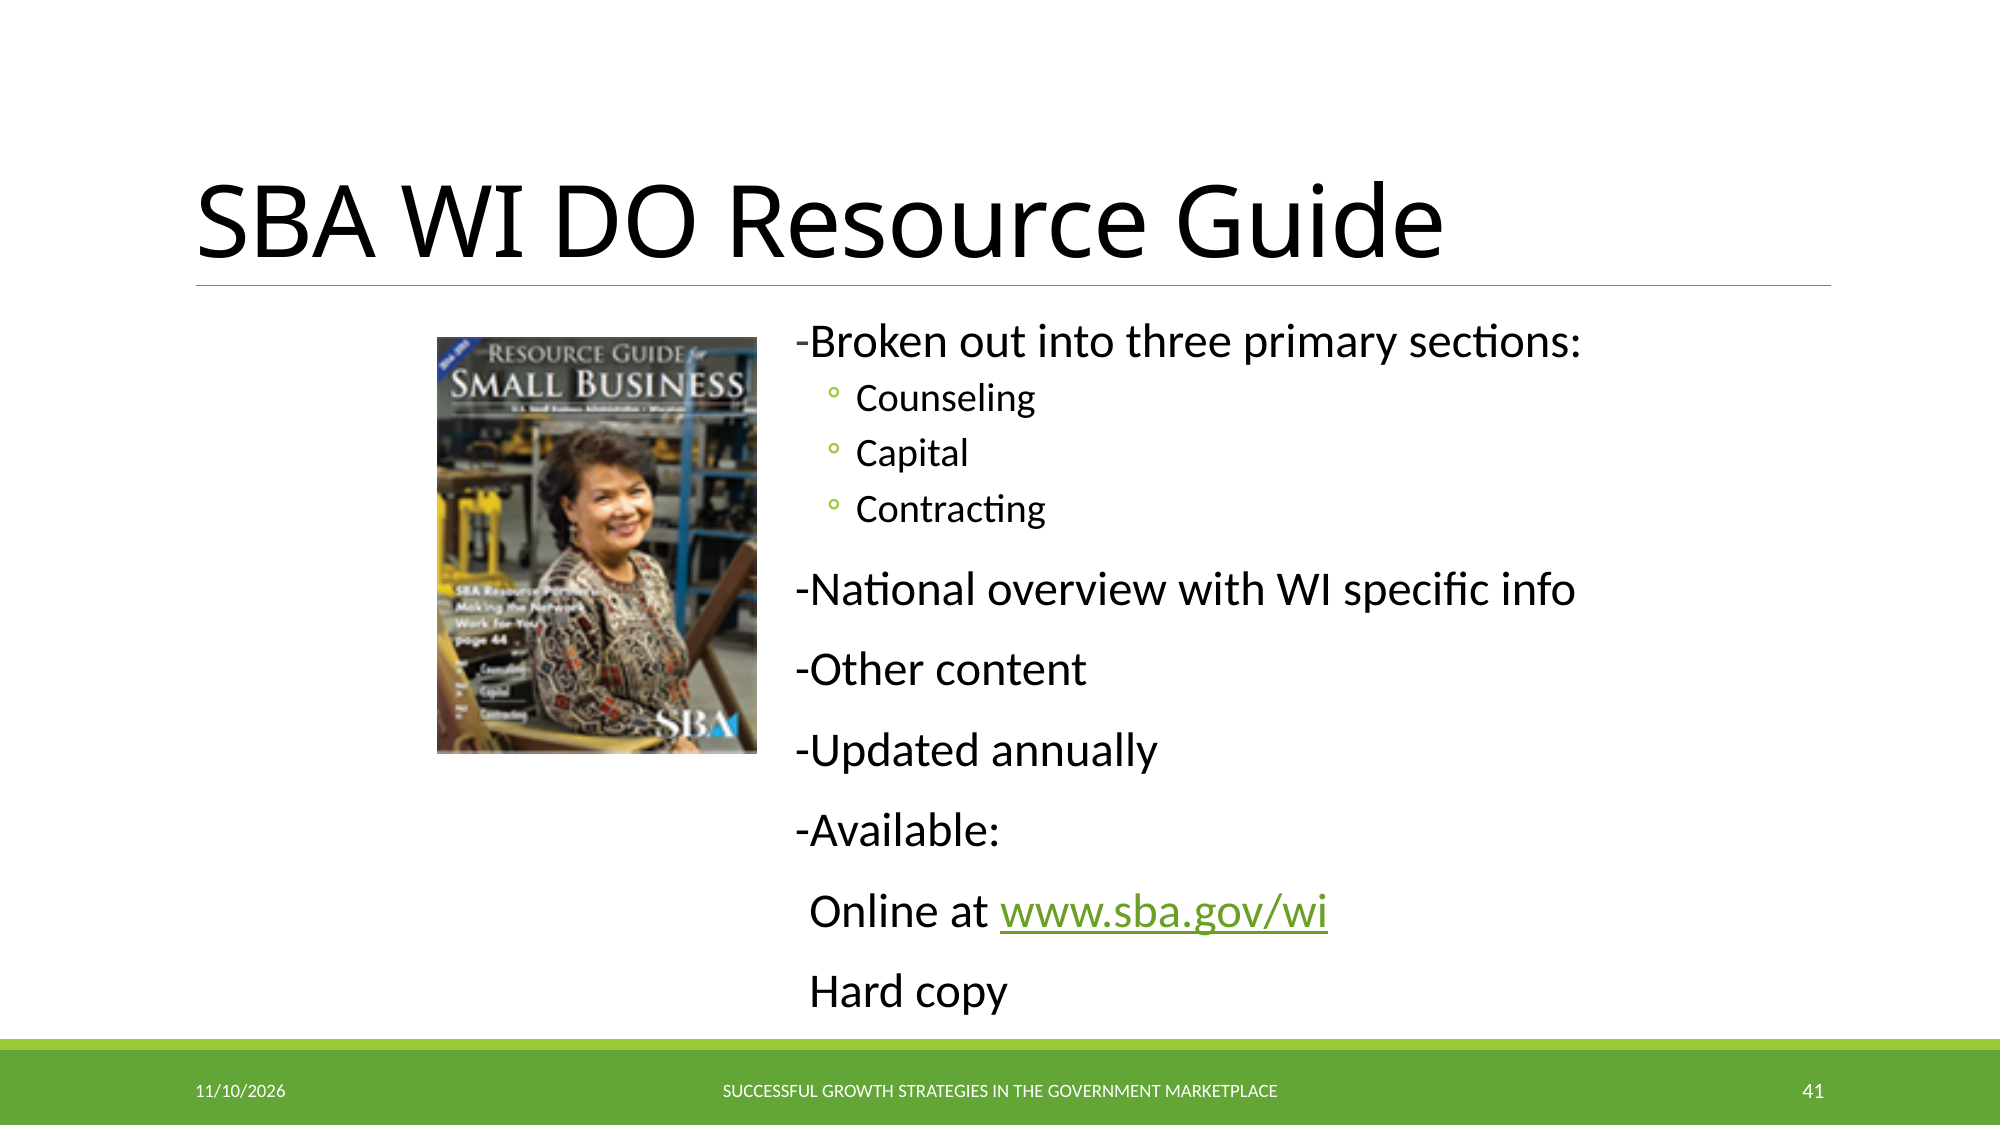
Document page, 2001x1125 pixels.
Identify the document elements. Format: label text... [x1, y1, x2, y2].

title SBA WI DO Resource Guide [180, 47, 1830, 285]
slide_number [180, 1059, 586, 1120]
footer Successful Growth Strategies in the Government Marketplace [604, 1059, 1396, 1120]
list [436, 336, 758, 755]
list -Broken out into three primary sections: Counseling Capital Contracting -National overview with WI specific info -Other content -Updated annually -Available: Online at www.sba.gov/wi Hard copy [794, 308, 1645, 1034]
slide_number 41 [1624, 1059, 1840, 1120]
